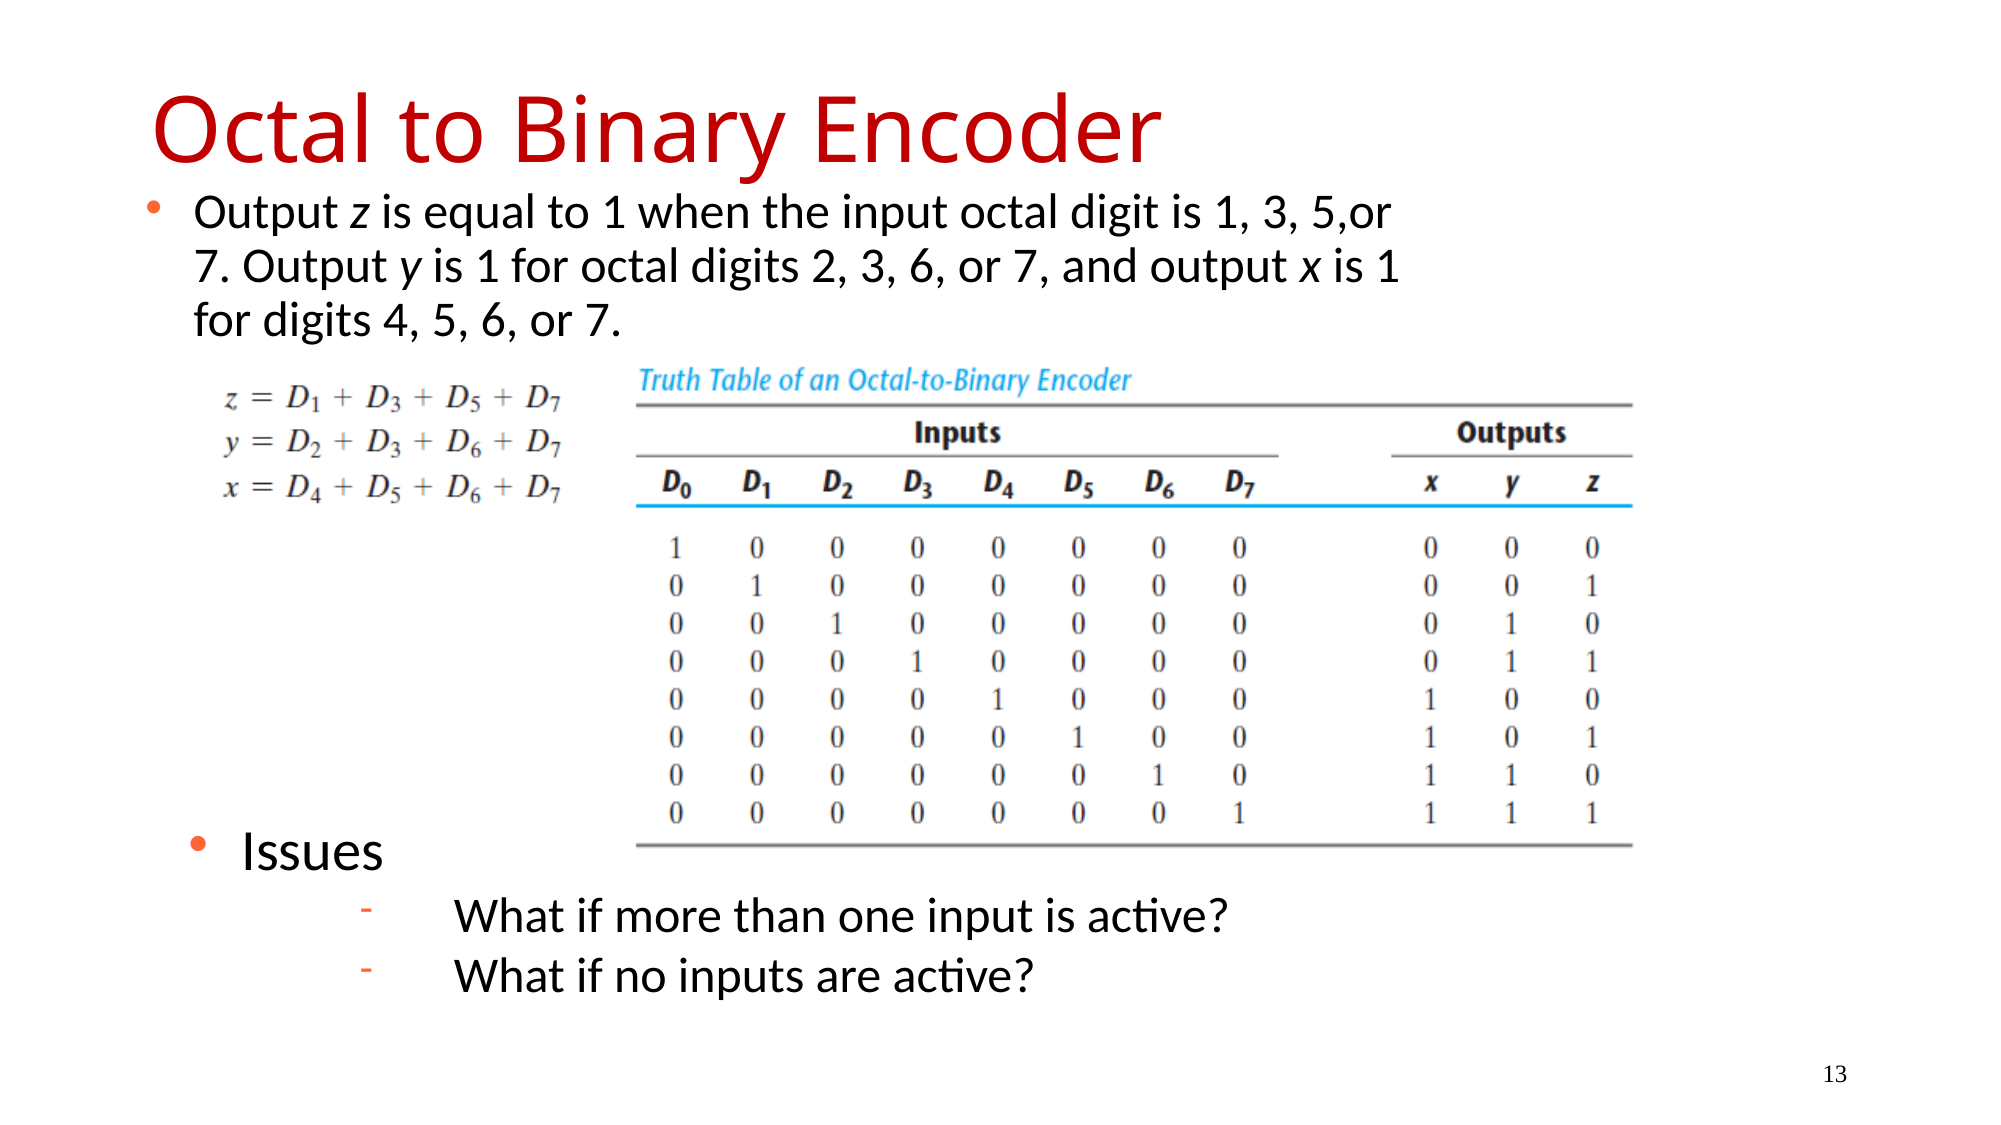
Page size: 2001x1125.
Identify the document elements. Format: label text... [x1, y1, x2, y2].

picture [627, 344, 1662, 858]
list Output z is equal to 1 when the input octal digit is 1, 3, 5,or 7. Output y is 1 for octal digits 2, 3, 6, or 7, and output x is 1 for digits 4, 5, 6, or 7. [114, 182, 1433, 365]
picture [195, 373, 591, 516]
text_box Issues What if more than one input is active? What if no inputs are active? [155, 805, 1388, 1010]
slide_number 13 [1412, 1042, 1863, 1103]
title Octal to Binary Encoder [135, 39, 1486, 228]
